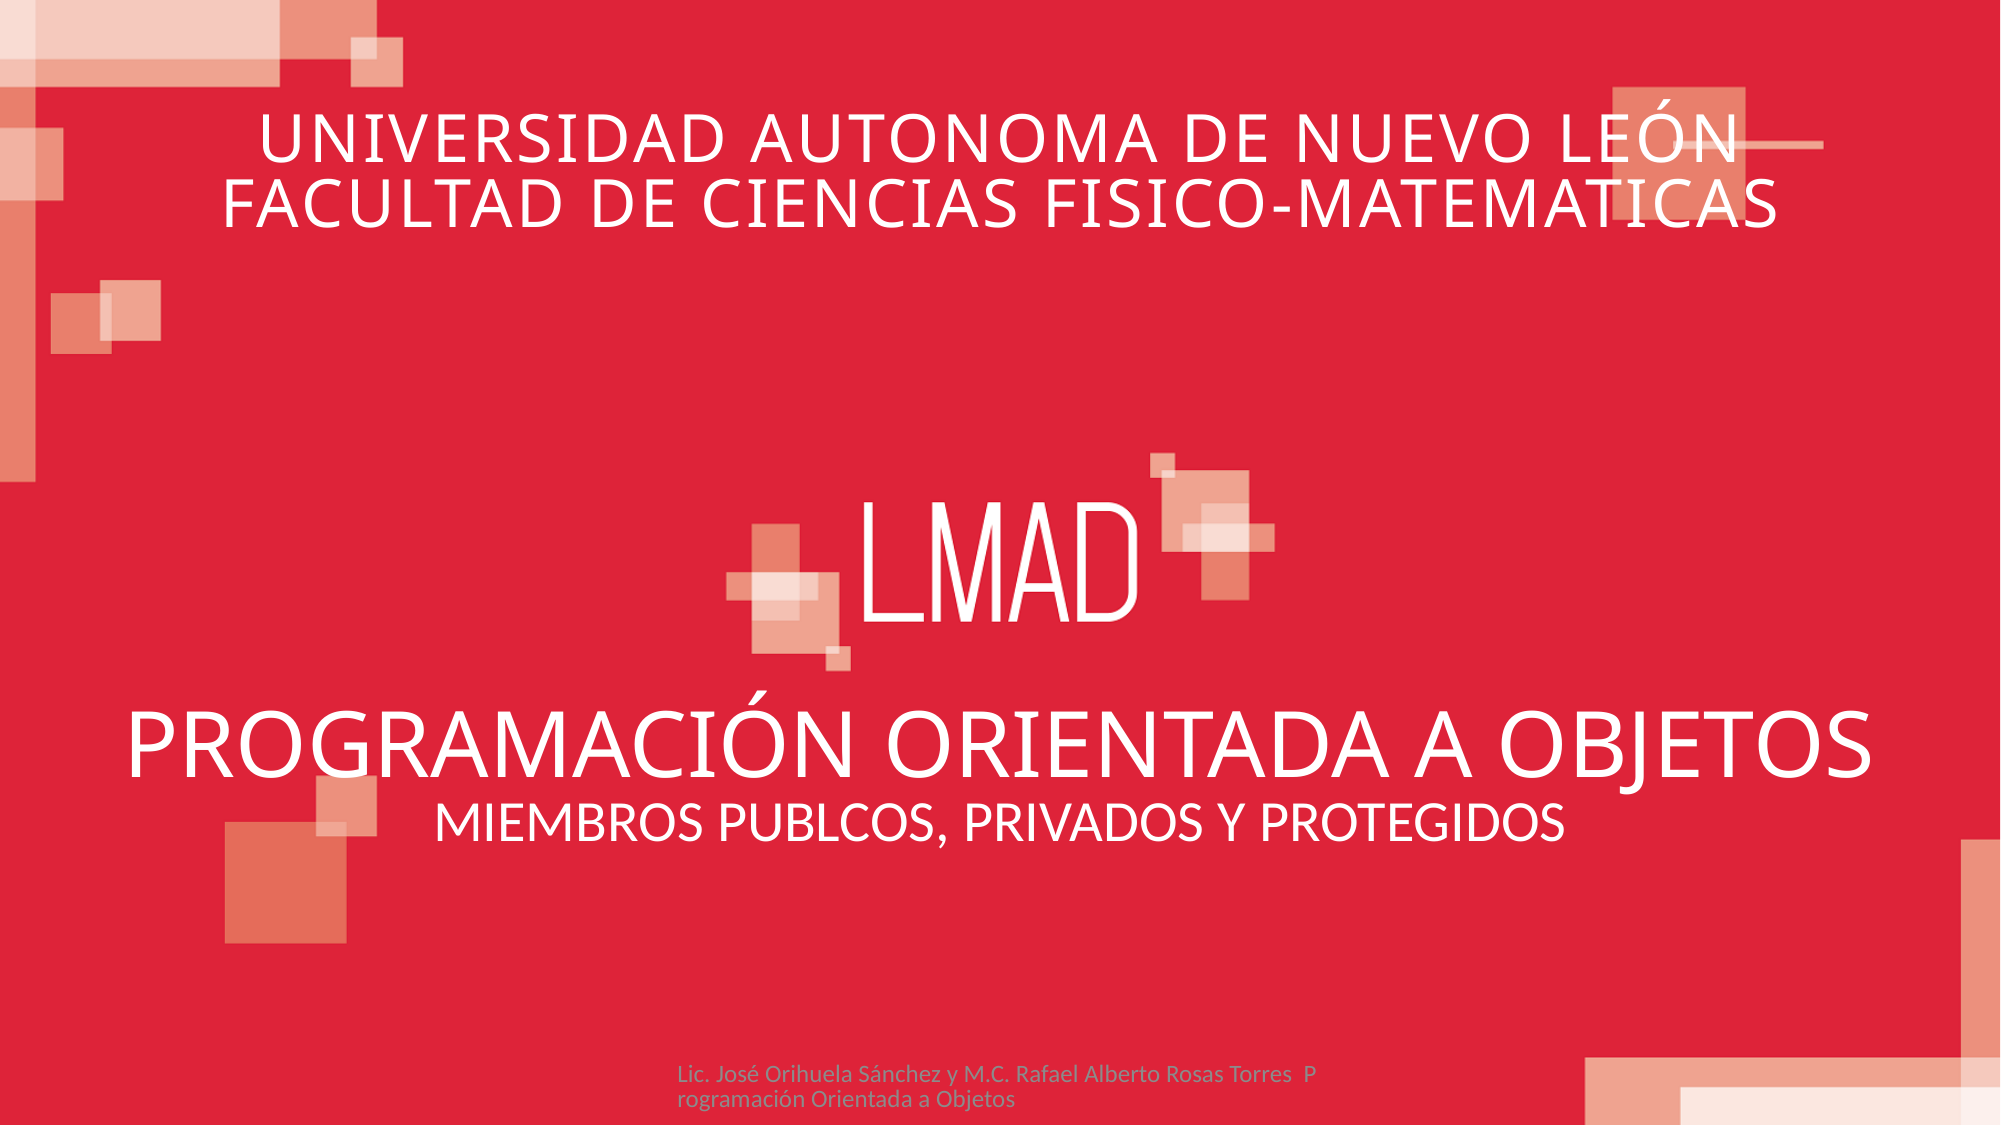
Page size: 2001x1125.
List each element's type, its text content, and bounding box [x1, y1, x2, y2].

title PROGRAMACIÓN ORIENTADA A OBJETOS [0, 605, 2000, 783]
picture [0, 0, 2001, 1125]
subtitle MIEMBROS PUBLCOS, PRIVADOS Y PROTEGIDOS [0, 783, 2000, 998]
footer Lic. José Orihuela Sánchez y M.C. Rafael Alberto Rosas Torres Programación Orientada a Objetos [662, 1042, 1338, 1103]
text_box UNIVERSIDAD AUTONOMA DE NUEVO LEÓN FACULTAD DE CIENCIAS FISICO-MATEMATICAS [60, 33, 1942, 319]
